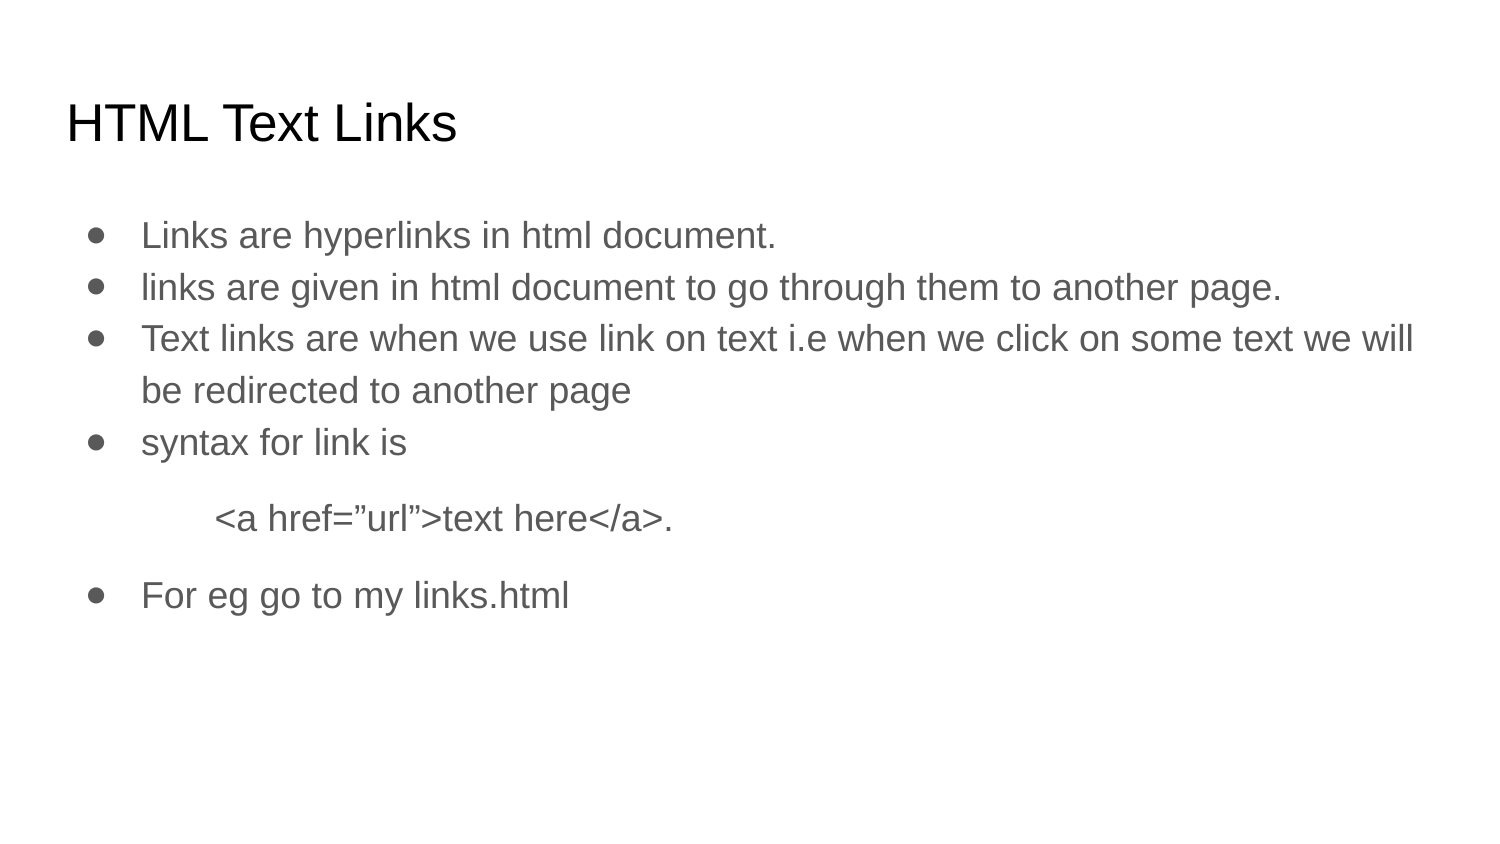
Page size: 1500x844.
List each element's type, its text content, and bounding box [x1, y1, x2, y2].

title HTML Text Links [51, 72, 1449, 167]
list Links are hyperlinks in html document. links are given in html document to go through them to another page. Text links are when we use link on text i.e when we click on some text we will be redirected to another page syntax for link is <a href=”url”>text here</a>. For eg go to my links.html [51, 189, 1449, 750]
